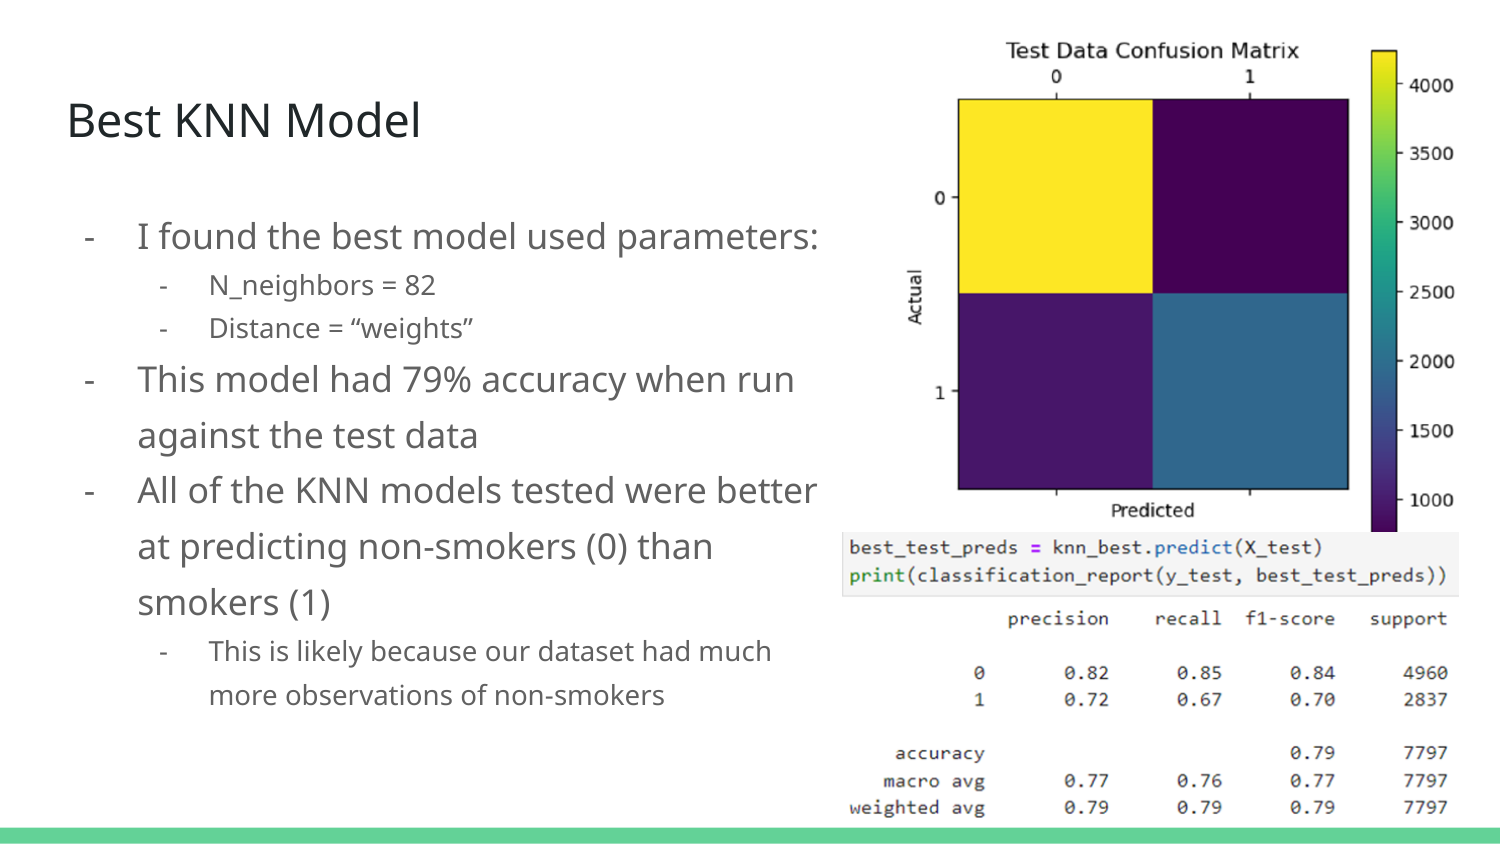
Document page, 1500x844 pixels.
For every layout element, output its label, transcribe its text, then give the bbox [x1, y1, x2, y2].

title Best KNN Model [51, 72, 898, 167]
list I found the best model used parameters: N_neighbors = 82 Distance = “weights” This model had 79% accuracy when run against the test data All of the KNN models tested were better at predicting non-smokers (0) than smokers (1) This is likely because our dataset had much more observations of non-smokers [51, 189, 843, 750]
picture [841, 33, 1459, 825]
